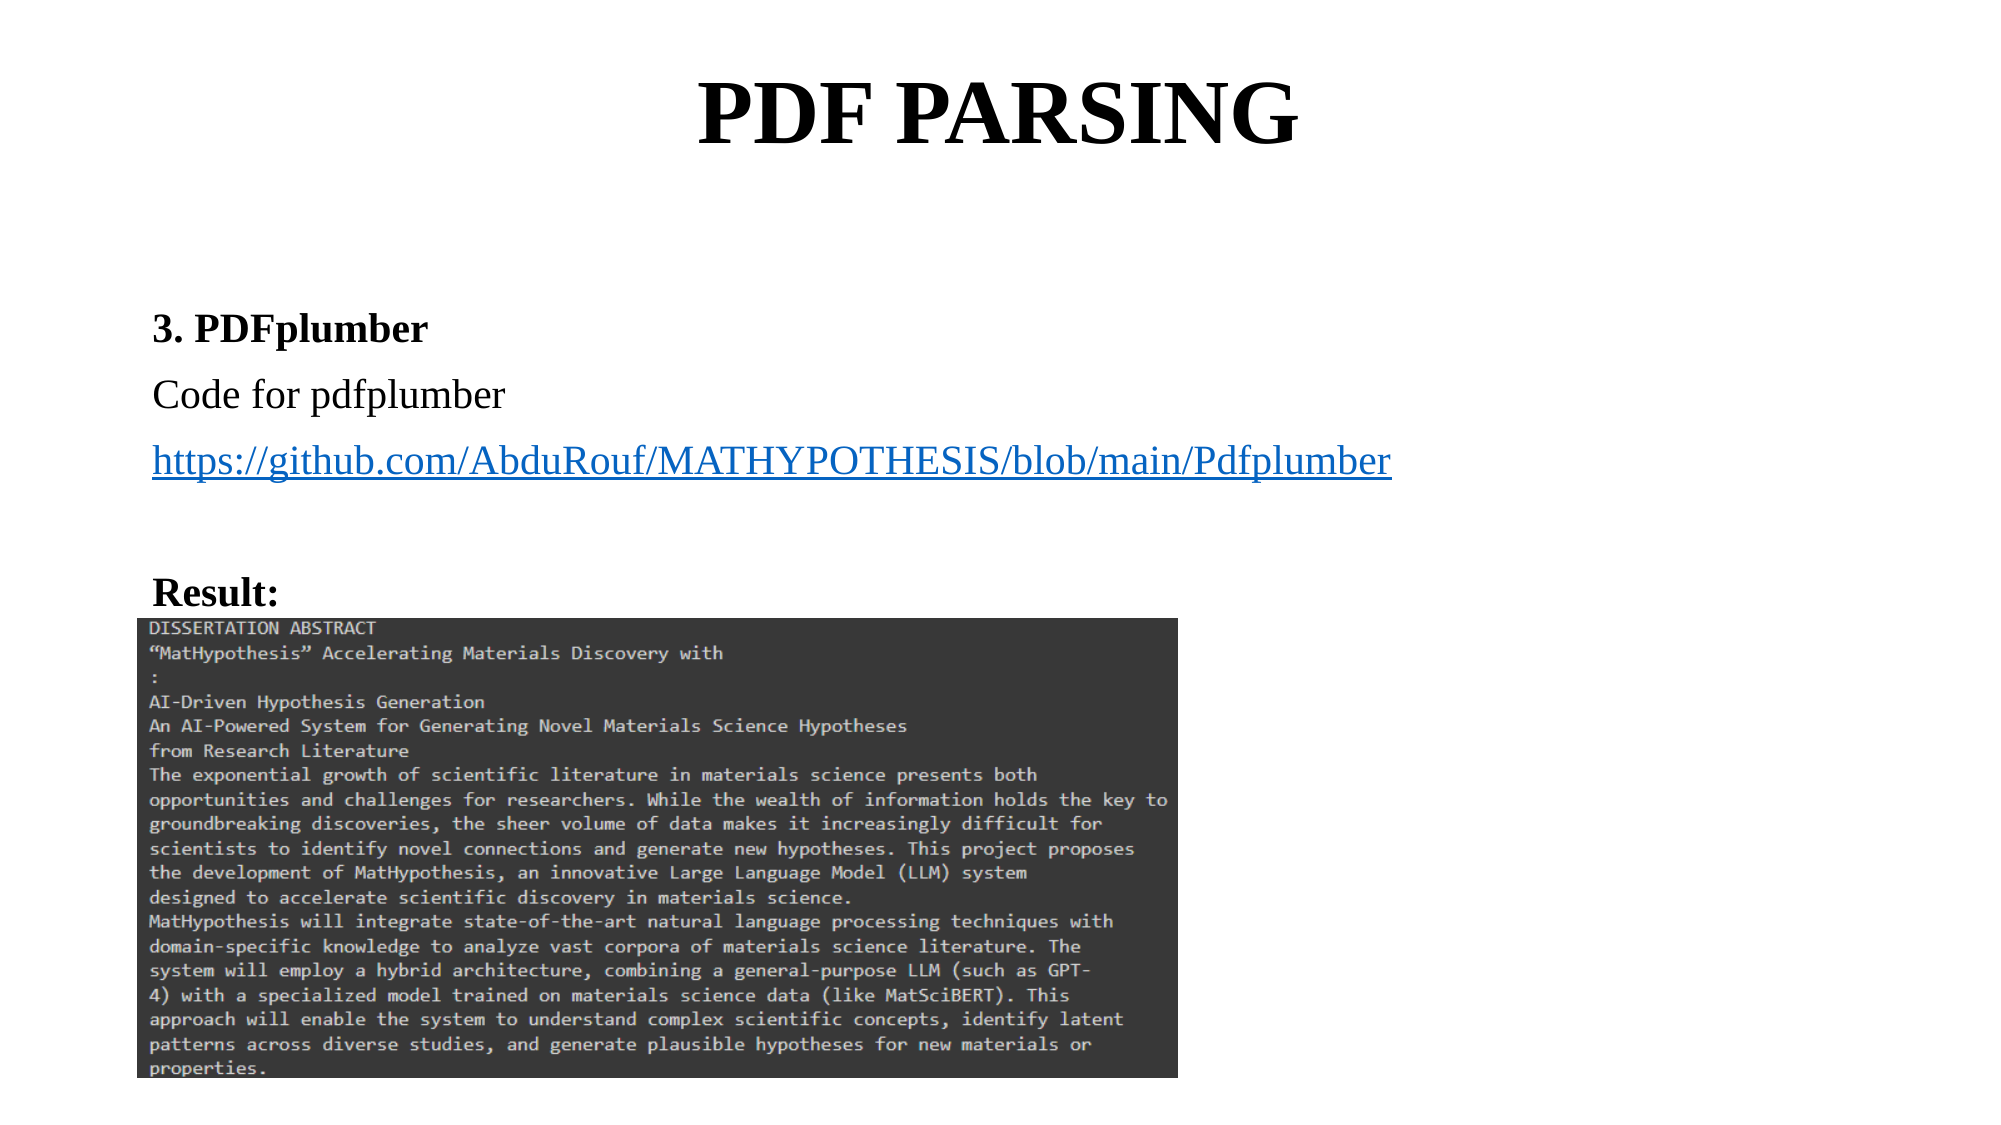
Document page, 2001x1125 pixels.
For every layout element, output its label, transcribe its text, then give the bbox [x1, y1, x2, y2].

picture [137, 618, 1178, 1078]
title PDF PARSING [137, 59, 1863, 278]
list 3. PDFplumber Code for pdfplumber https://github.com/AbduRouf/MATHYPOTHESIS/blob/main/Pdfplumber Result: [137, 299, 1863, 1014]
